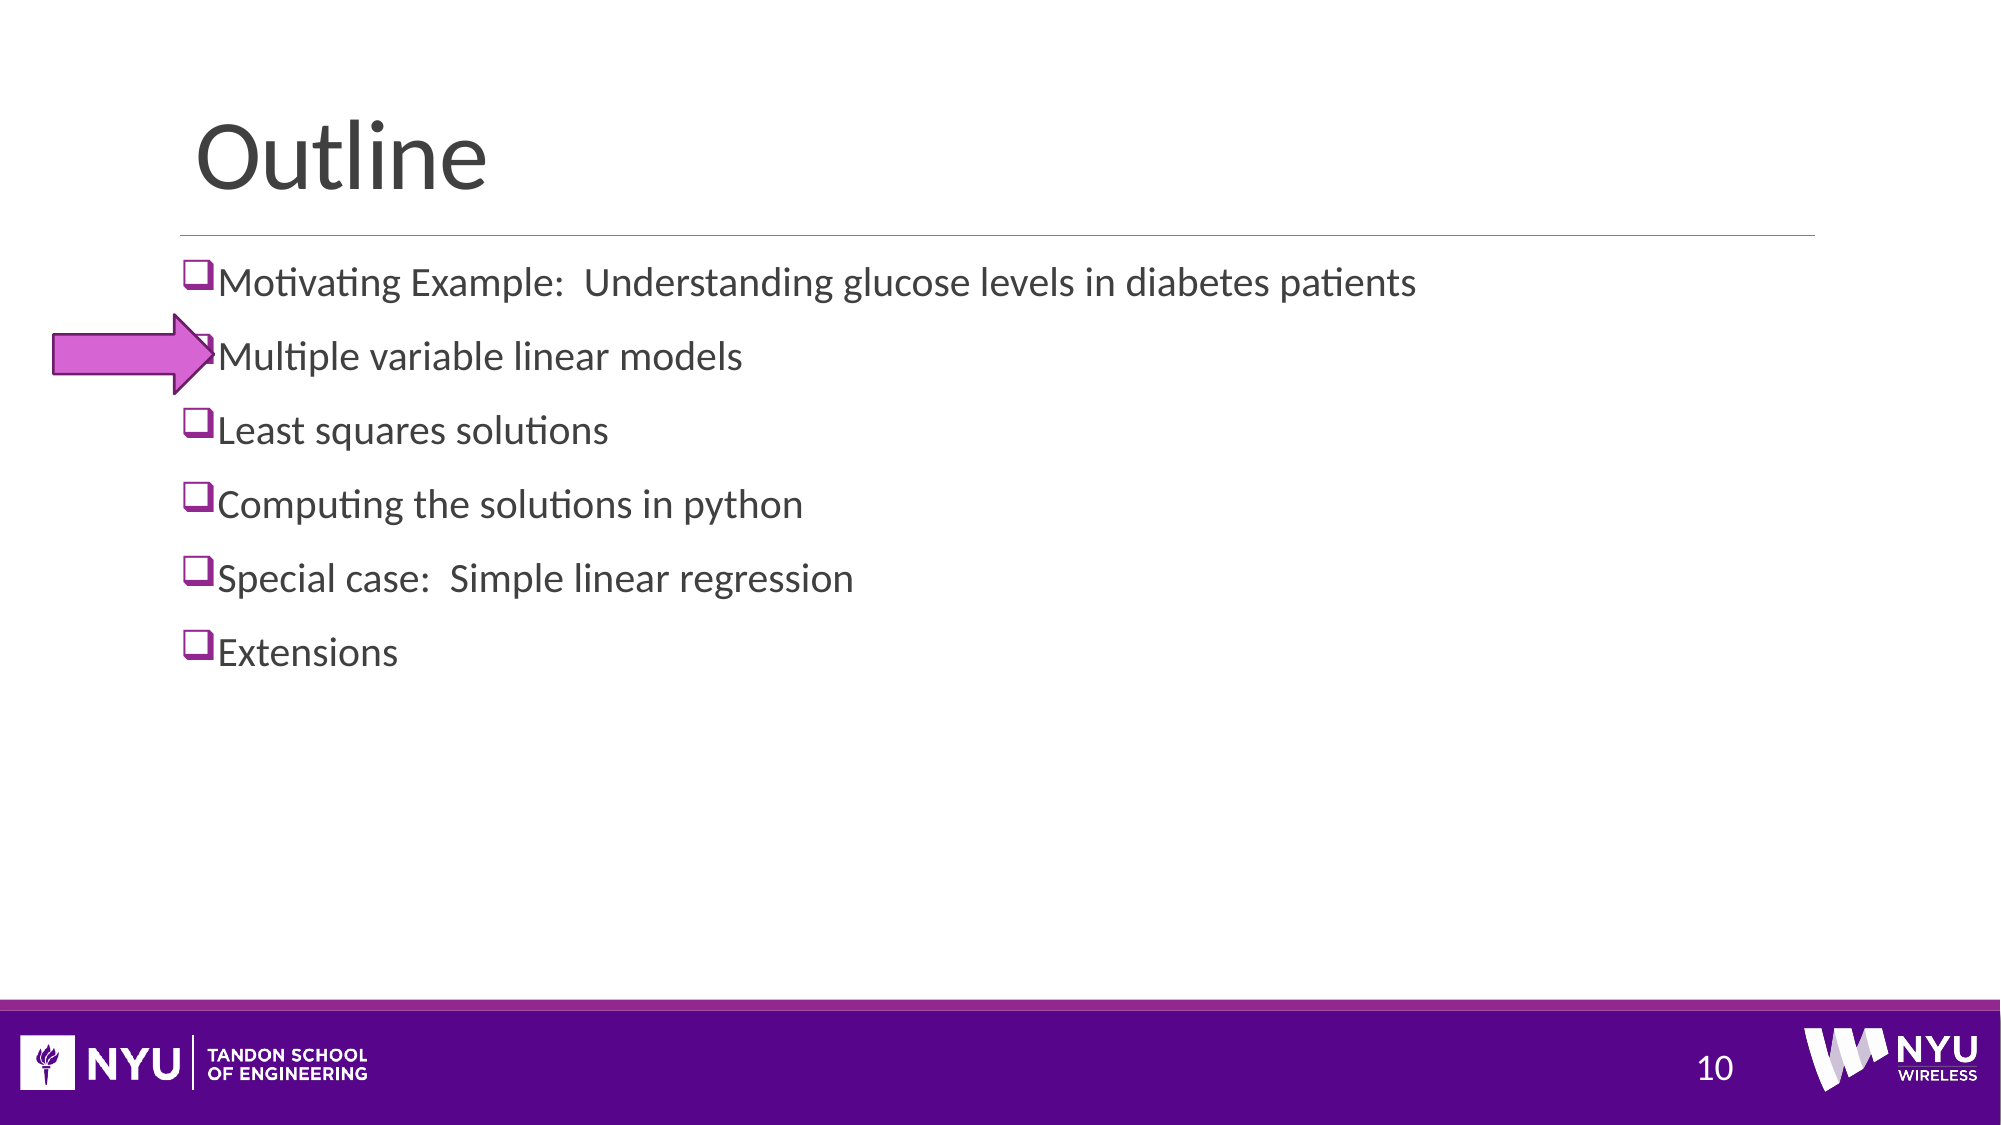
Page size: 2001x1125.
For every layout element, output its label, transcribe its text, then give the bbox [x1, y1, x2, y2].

title Outline [180, 47, 1830, 218]
text_box [52, 313, 215, 396]
list Motivating Example: Understanding glucose levels in diabetes patients Multiple variable linear models Least squares solutions Computing the solutions in python Special case: Simple linear regression Extensions [180, 252, 1830, 963]
slide_number 10 [1533, 1035, 1749, 1096]
